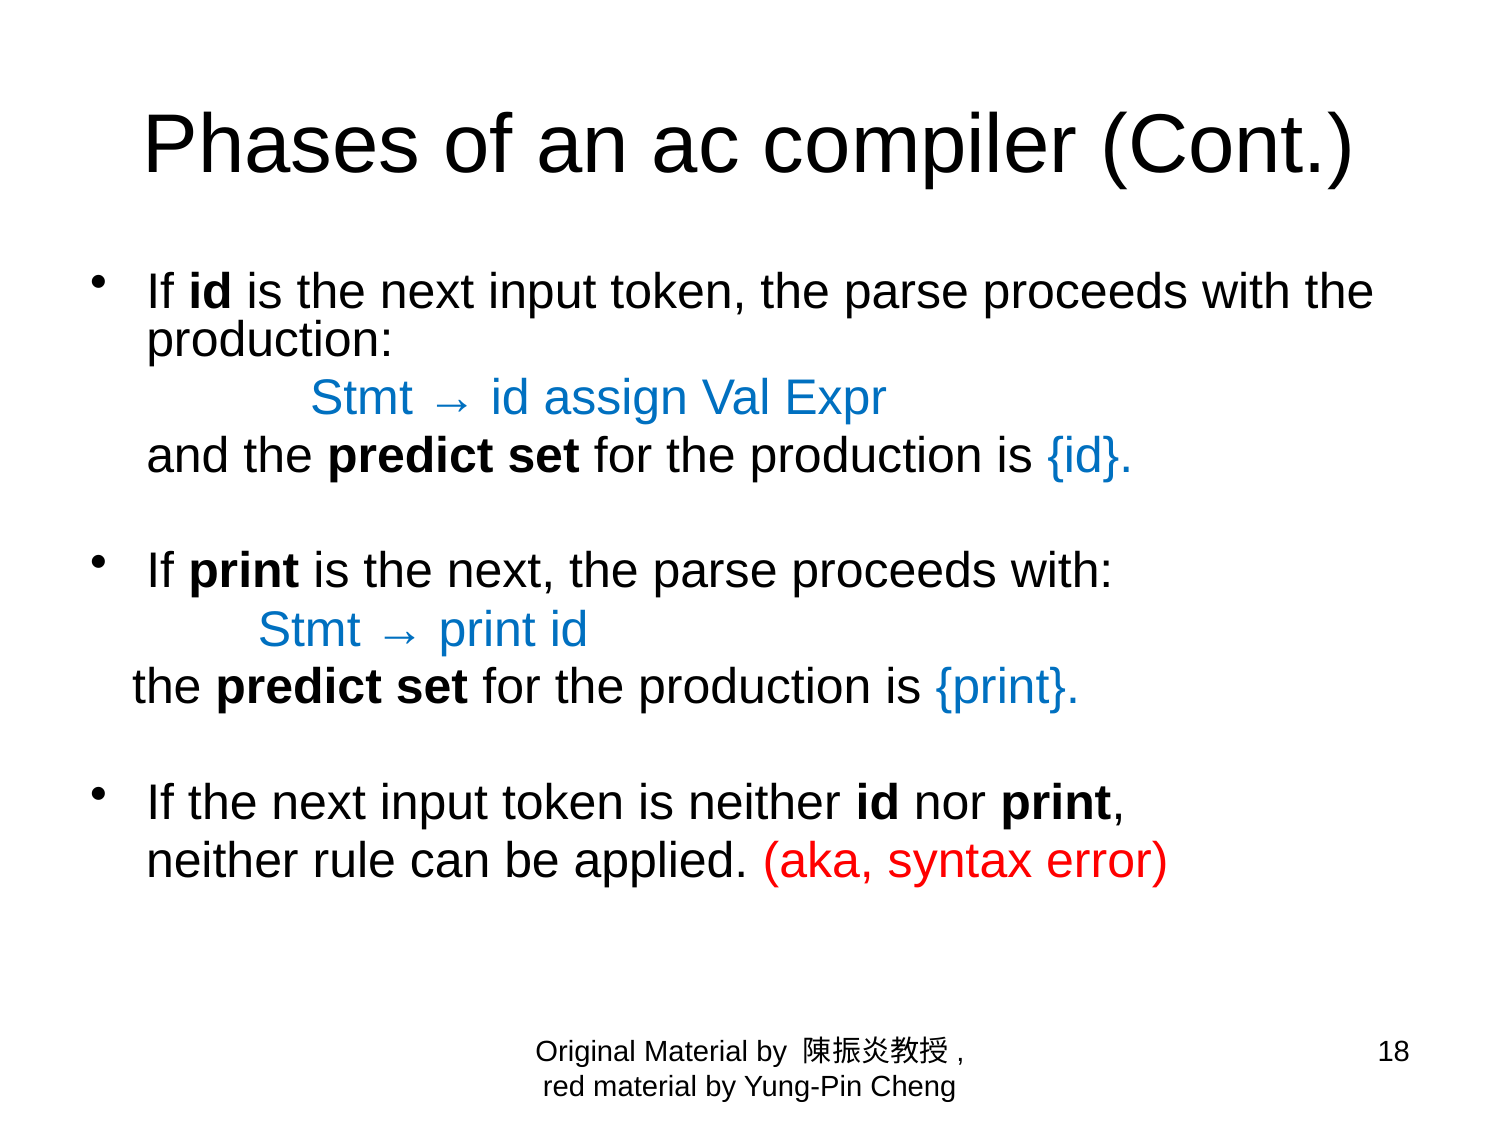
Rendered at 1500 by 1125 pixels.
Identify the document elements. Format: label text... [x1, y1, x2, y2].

title Phases of an ac compiler (Cont.) [50, 45, 1425, 233]
list If id is the next input token, the parse proceeds with the production: Stmt → id assign Val Expr and the predict set for the production is {id}. If print is the next, the parse proceeds with: Stmt → print id the predict set for the production is {print}. If the next input token is neither id nor print, neither rule can be applied. (aka, syntax error) [75, 262, 1425, 1005]
footer Original Material by 陳振炎教授, red material by Yung-Pin Cheng [512, 1024, 988, 1103]
slide_number 18 [1074, 1024, 1426, 1103]
